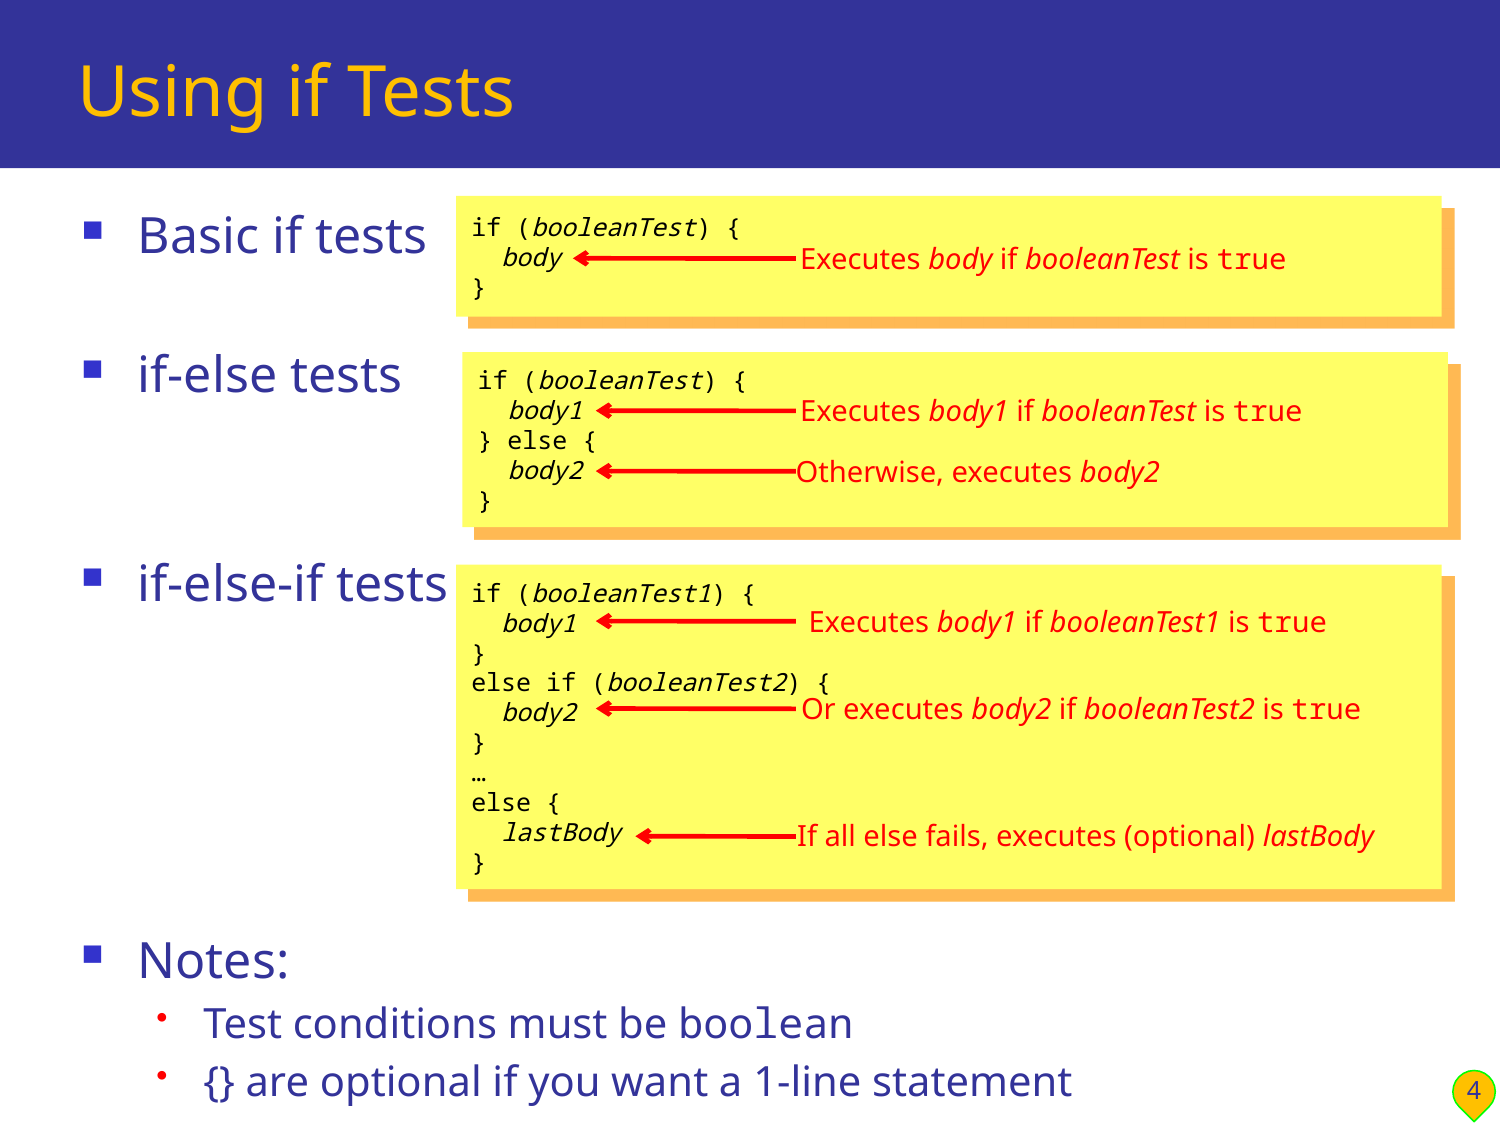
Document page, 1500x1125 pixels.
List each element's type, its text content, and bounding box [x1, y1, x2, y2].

text_box if-else-if tests [66, 544, 1459, 611]
text_box if (booleanTest) { body } [456, 195, 1442, 317]
text_box Executes body if booleanTest is true [785, 233, 1302, 283]
text_box Notes: Test conditions must be boolean {} are optional if you want a 1-line statement [66, 920, 1459, 1125]
title Using if Tests [61, 24, 1465, 139]
text_box Executes body1 if booleanTest1 is true [793, 611, 1342, 646]
text_box Or executes body2 if booleanTest2 is true [786, 683, 1377, 733]
list Basic if tests [66, 196, 1460, 364]
list Basic if tests [66, 540, 1460, 1007]
footer 4 [1459, 1040, 1500, 1117]
text_box If all else fails, executes (optional) lastBody [782, 810, 1389, 861]
text_box if (booleanTest1) { body1 } else if (booleanTest2) { body2 } … else { lastBody } [456, 611, 1442, 890]
text_box if-else tests [66, 335, 1459, 544]
